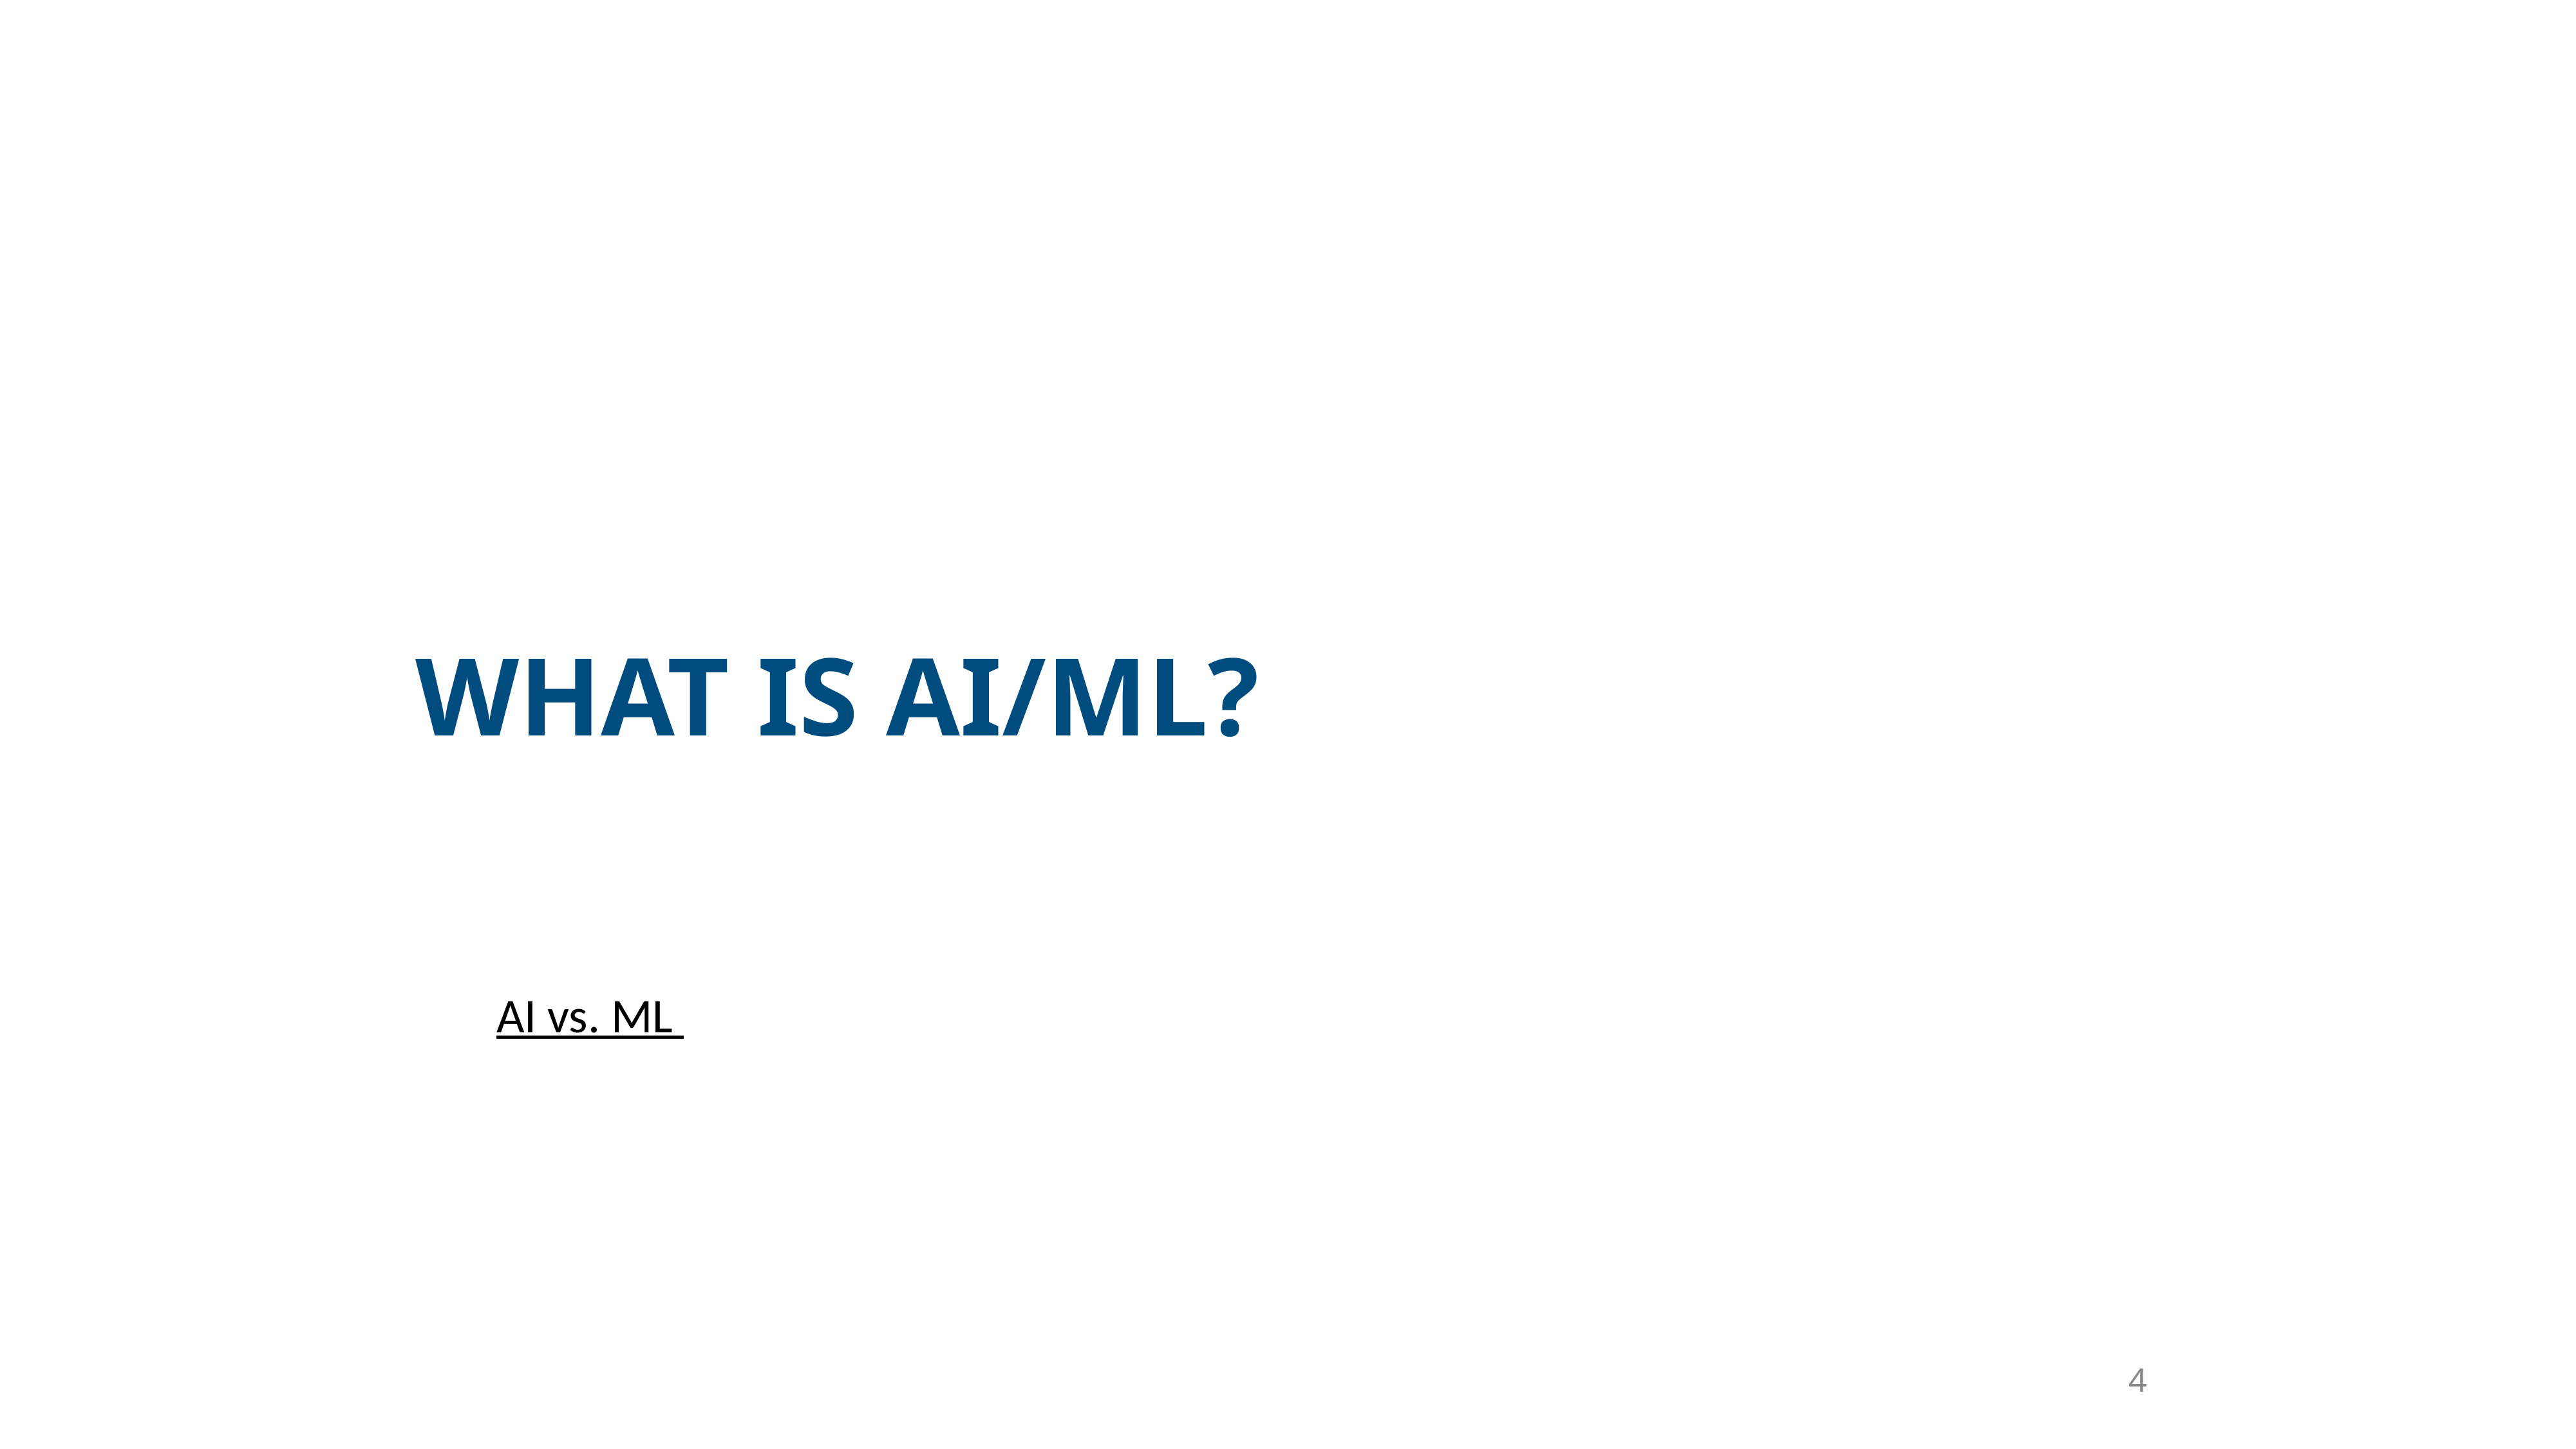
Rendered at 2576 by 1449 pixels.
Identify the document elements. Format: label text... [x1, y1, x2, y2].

text_box AI vs. ML [487, 974, 696, 1052]
title WHAT IS AI/ML? [406, 611, 2186, 899]
slide_number ‹#› [2118, 951, 2158, 1449]
